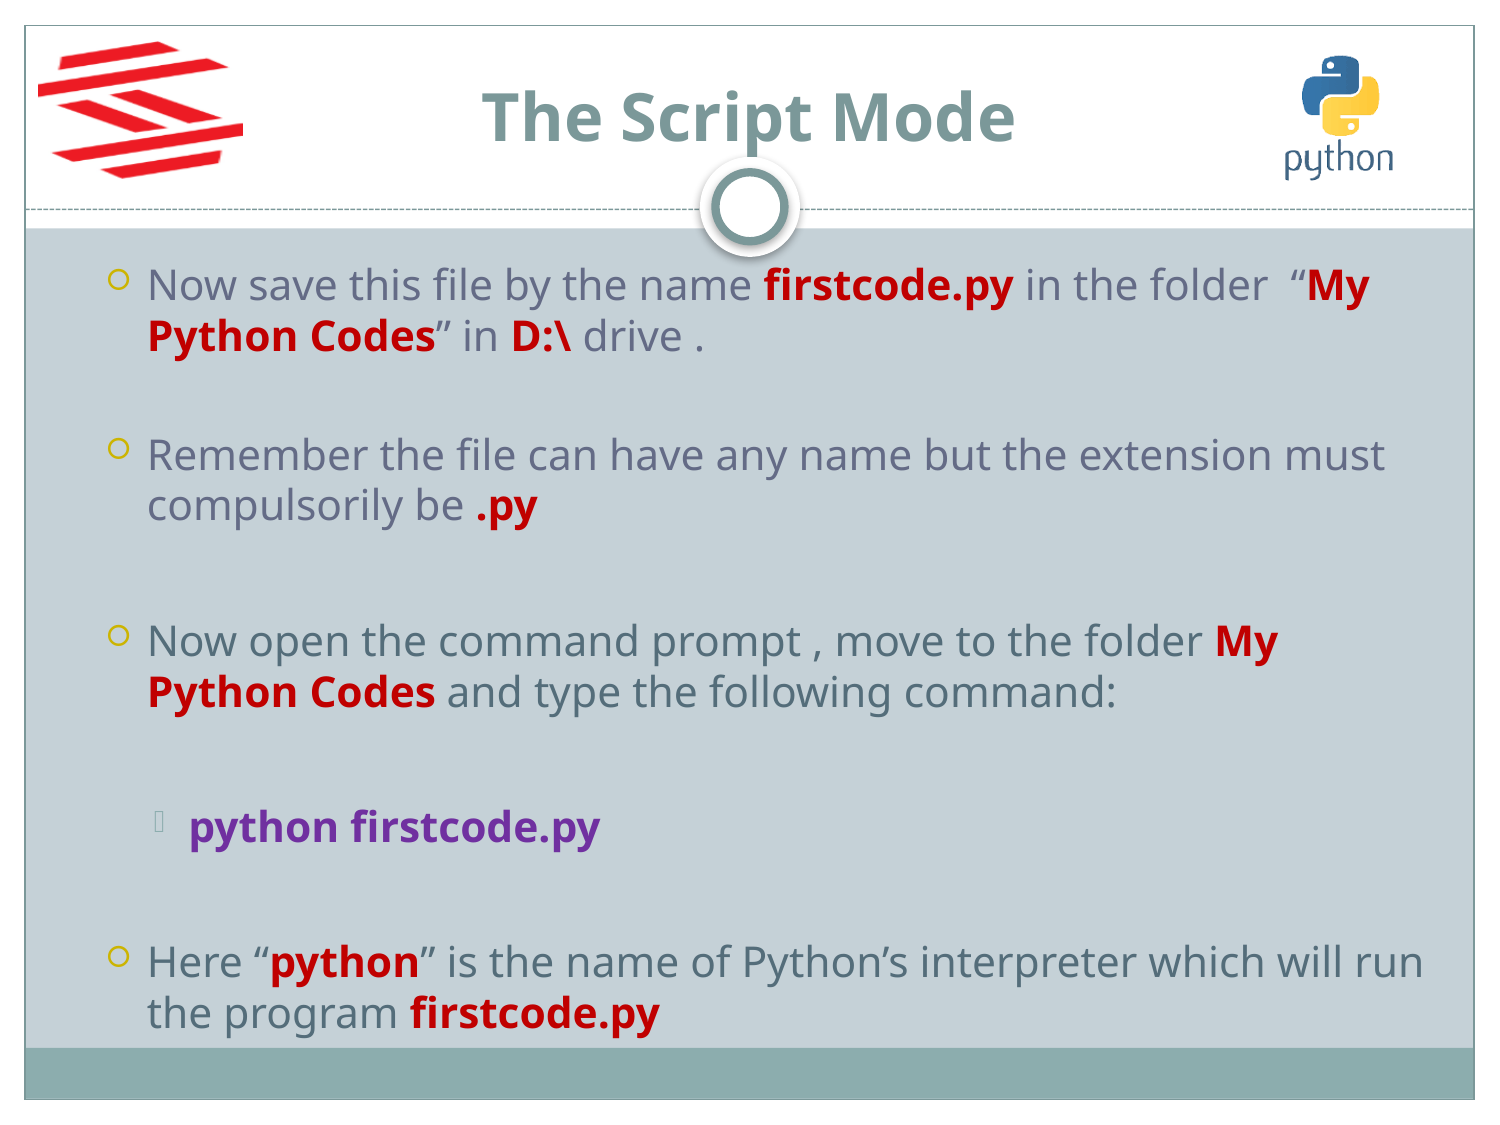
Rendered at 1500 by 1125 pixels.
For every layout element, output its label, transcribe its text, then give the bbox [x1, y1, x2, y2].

list Now save this file by the name firstcode.py in the folder “My Python Codes” in D:\ drive . Remember the file can have any name but the extension must compulsorily be .py Now open the command prompt , move to the folder My Python Codes and type the following command: python firstcode.py Here “python” is the name of Python’s interpreter which will run the program firstcode.py [49, 250, 1445, 1047]
title The Script Mode [237, 37, 1450, 162]
picture [1206, 53, 1471, 186]
picture [37, 40, 243, 185]
